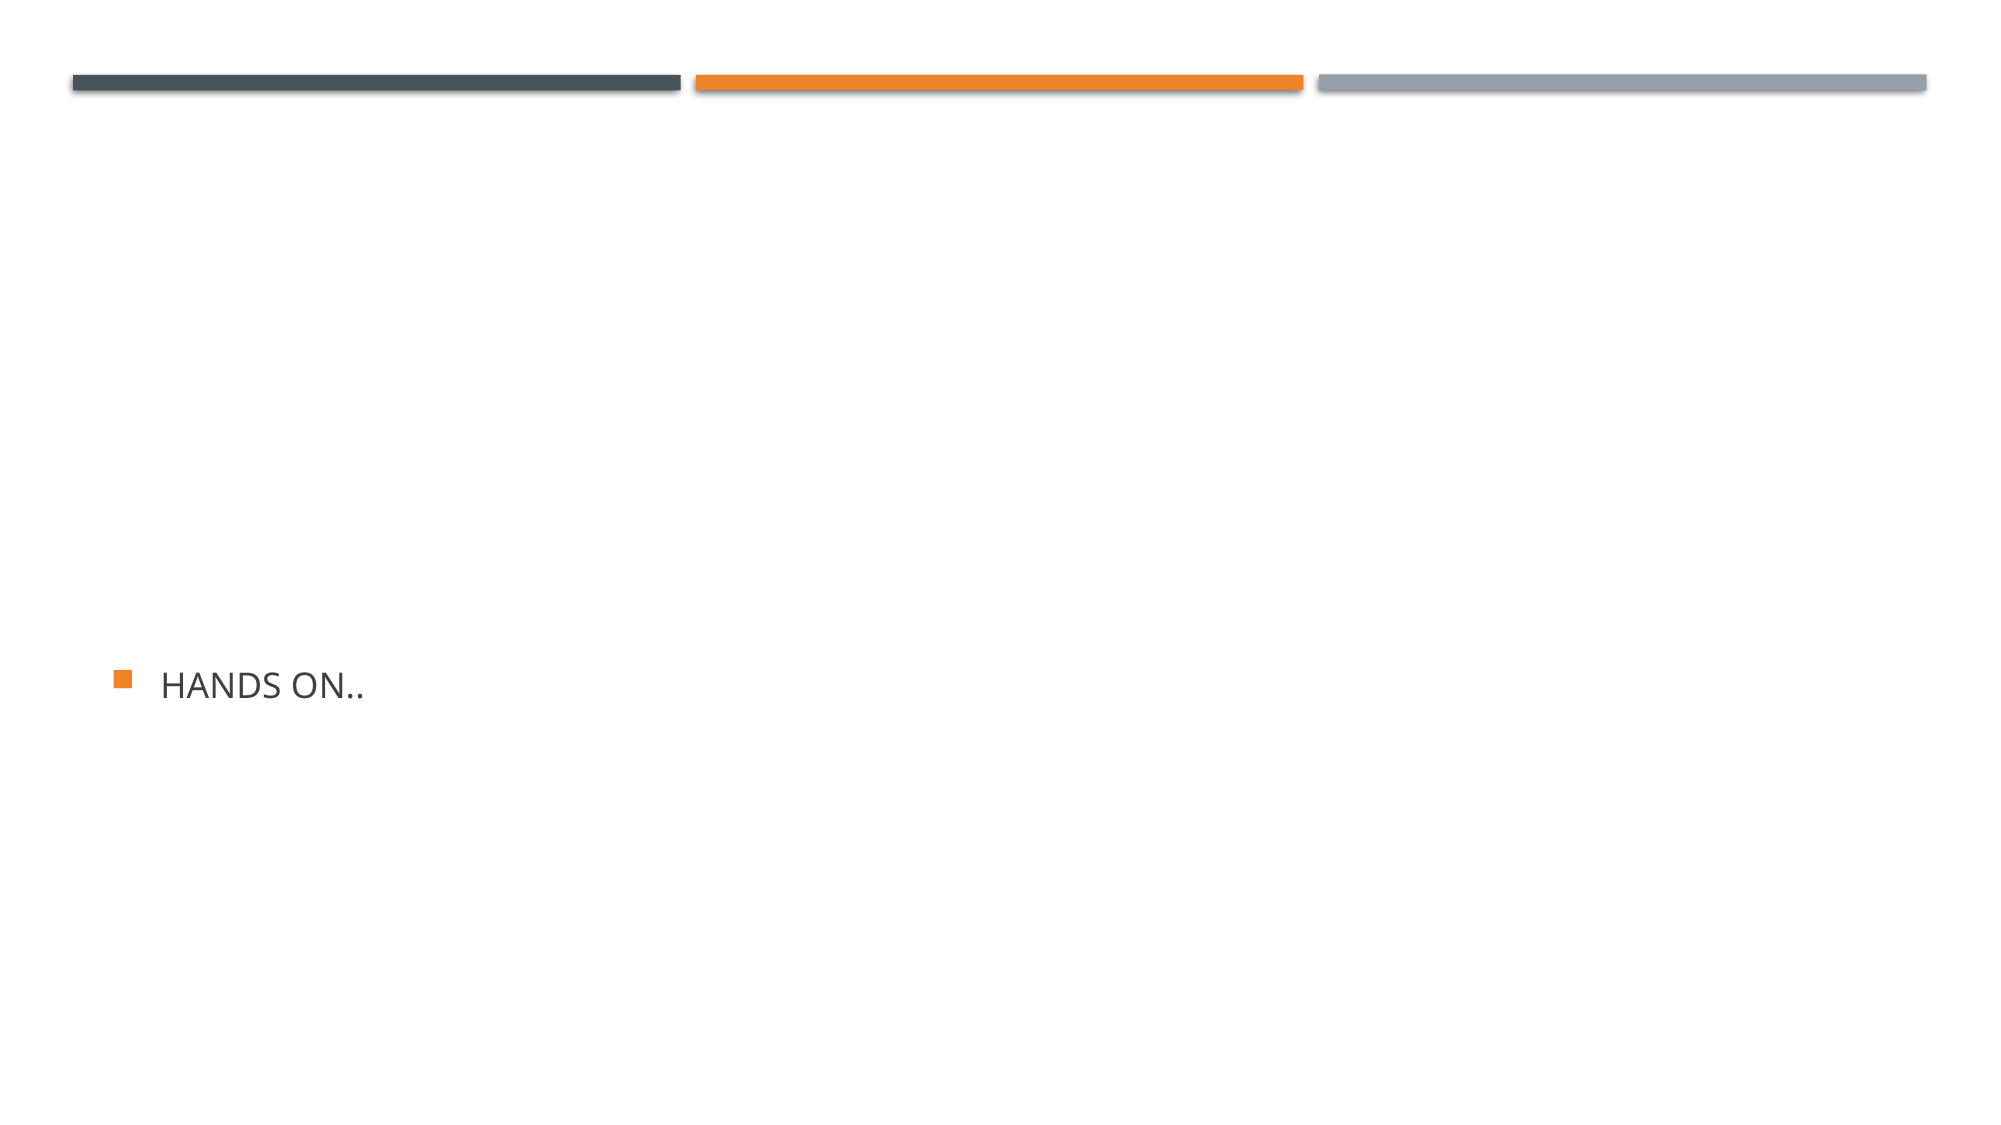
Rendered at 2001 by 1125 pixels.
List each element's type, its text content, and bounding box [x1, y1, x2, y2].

list HANDS ON.. [95, 383, 1905, 981]
